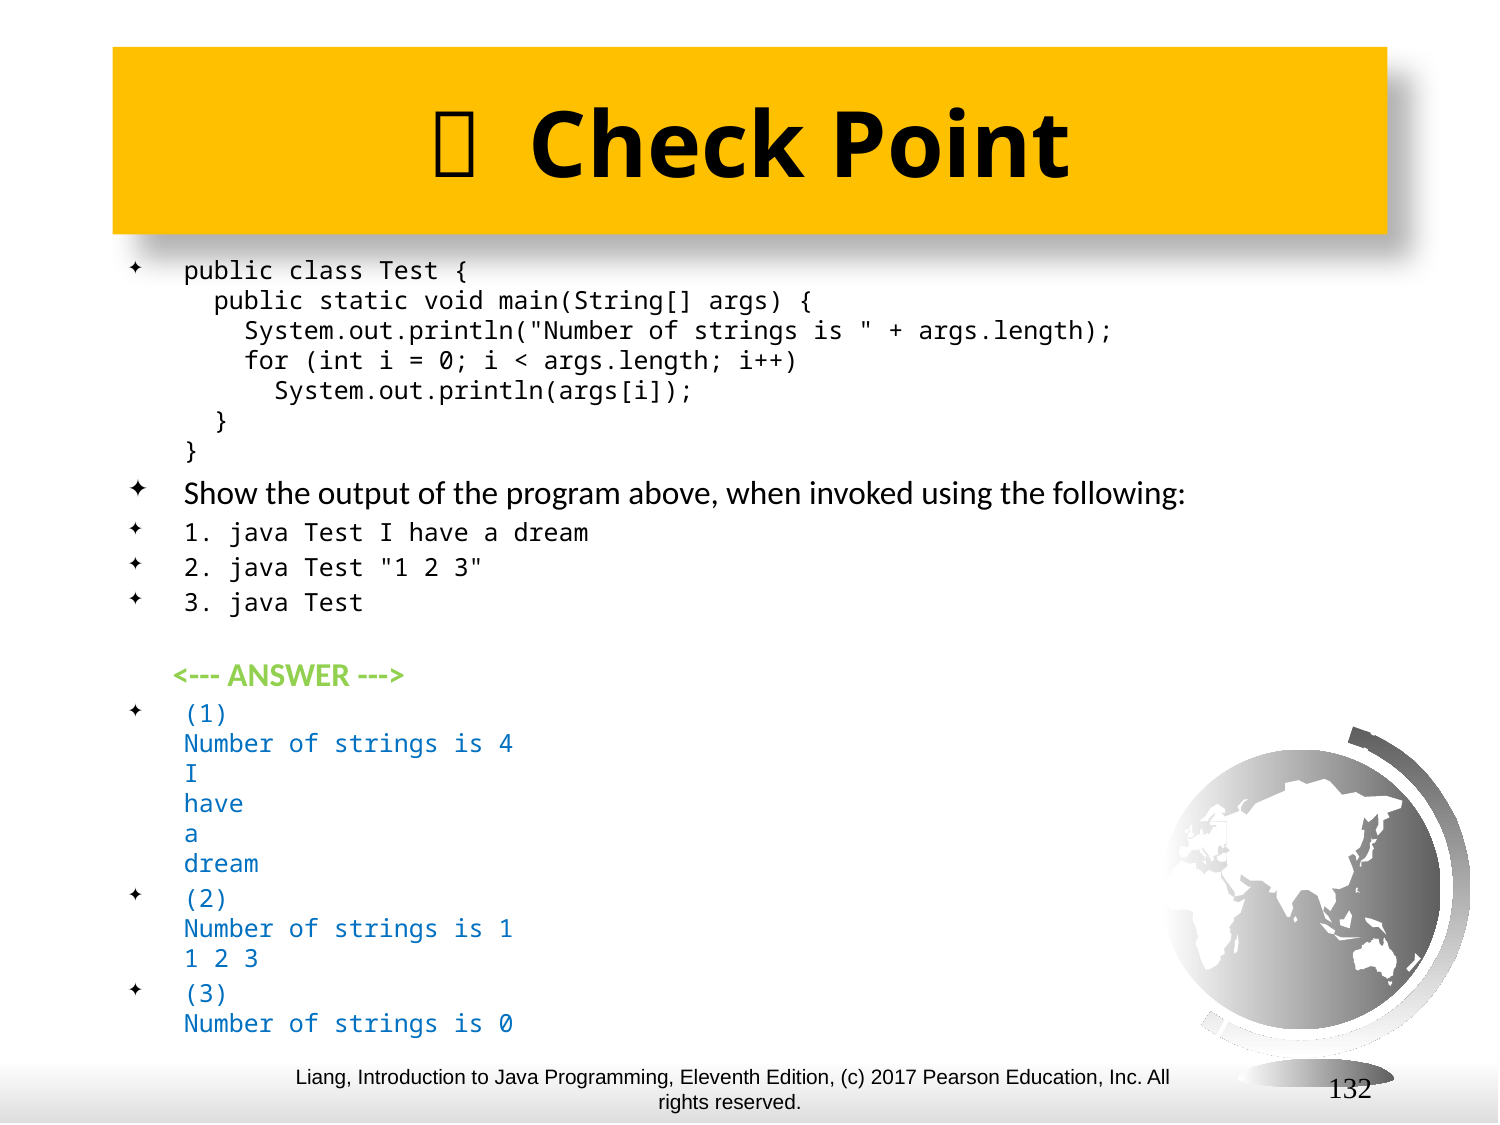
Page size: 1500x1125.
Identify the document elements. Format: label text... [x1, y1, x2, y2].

list public class Test { public static void main(String[] args) { System.out.println("Number of strings is " + args.length); for (int i = 0; i < args.length; i++) System.out.println(args[i]); } } Show the output of the program above, when invoked using the following: 1. java Test I have a dream 2. java Test "1 2 3" 3. java Test <--- ANSWER ---> (1) Number of strings is 4 I have a dream (2) Number of strings is 1 1 2 3 (3) Number of strings is 0 [112, 247, 1388, 1026]
slide_number 132 [1074, 1049, 1388, 1125]
title  Check Point [112, 46, 1388, 235]
